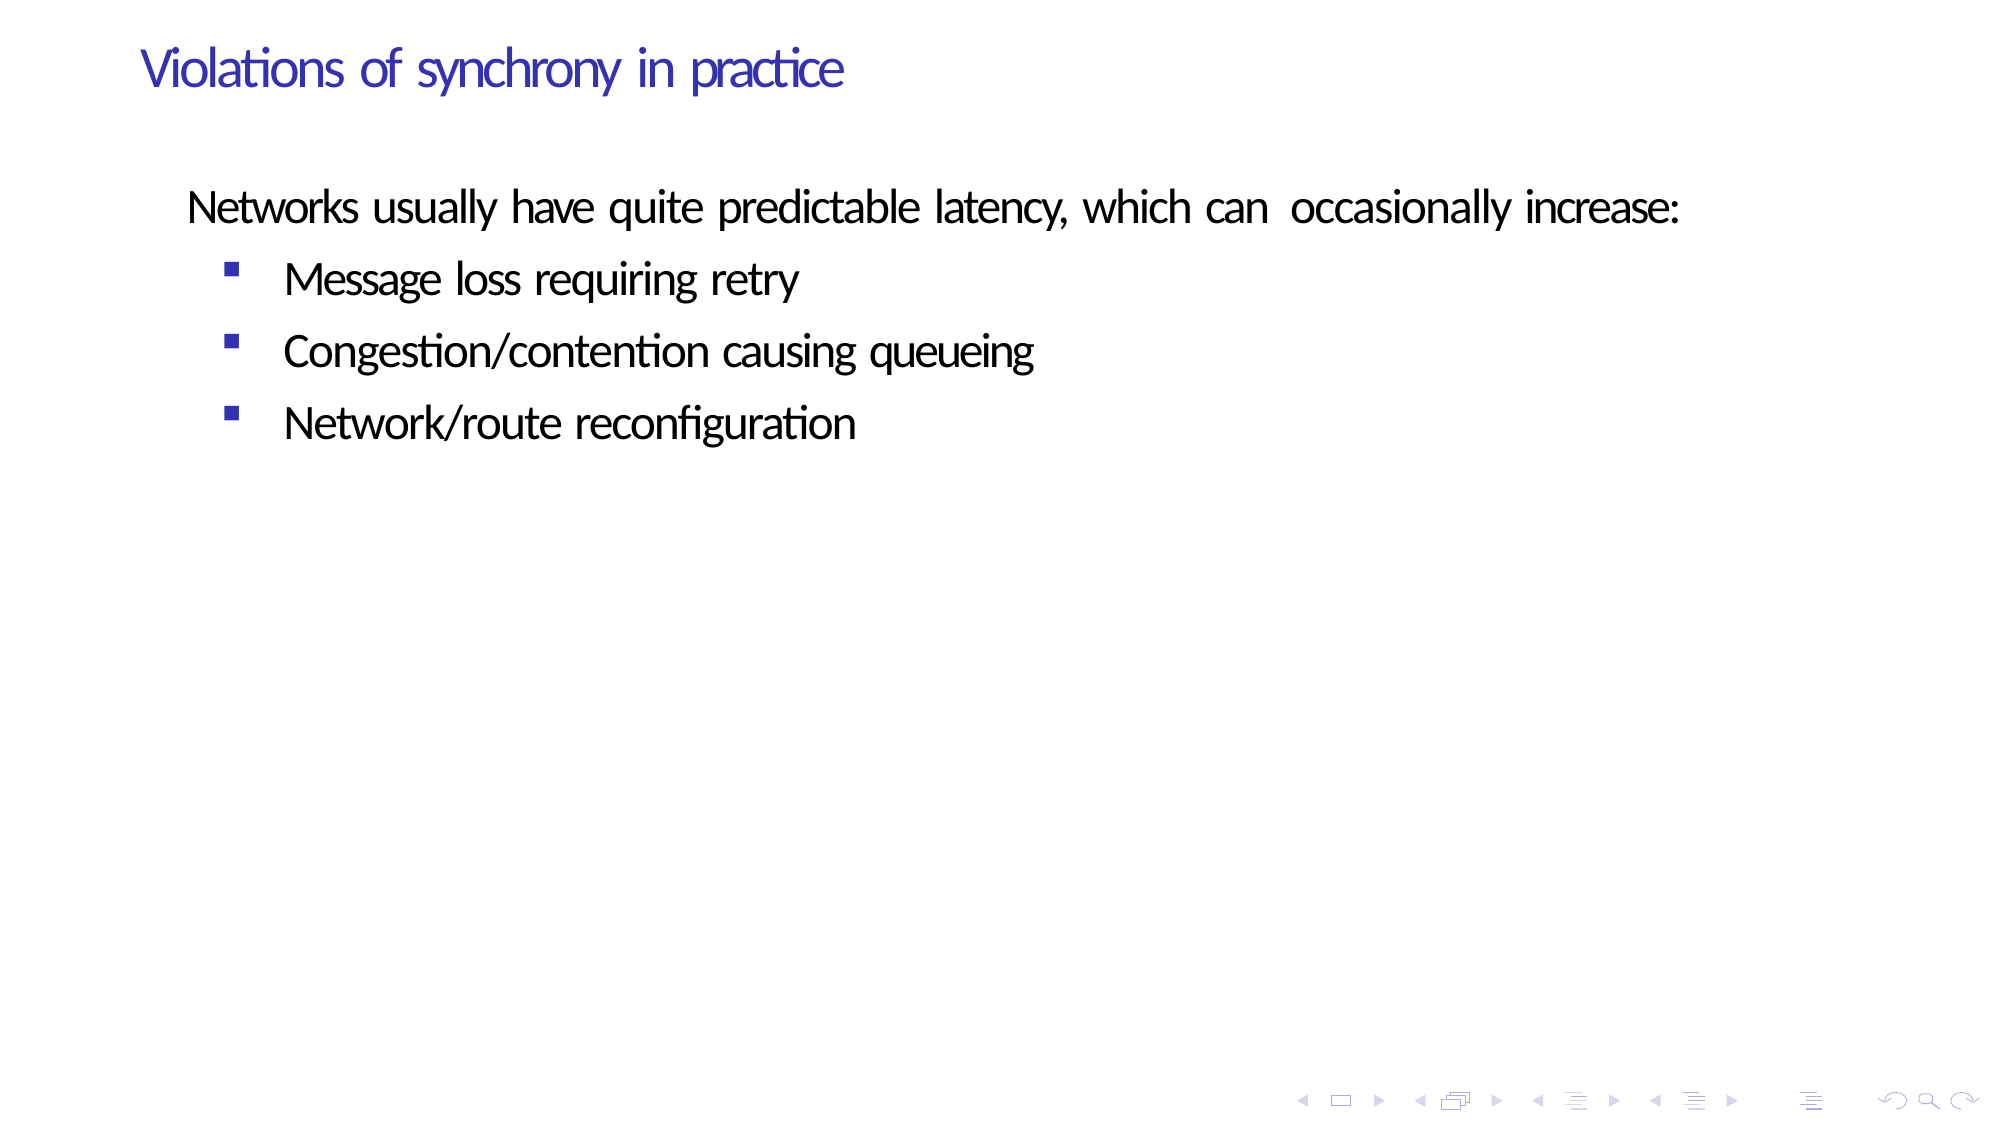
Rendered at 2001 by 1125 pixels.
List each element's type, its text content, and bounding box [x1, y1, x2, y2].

title Violations of synchrony in practice [135, 23, 1251, 217]
text_box Networks usually have quite predictable latency, which can occasionally increase: Message loss requiring retry Congestion/contention causing queueing Network/route reconfiguration [174, 169, 1767, 450]
